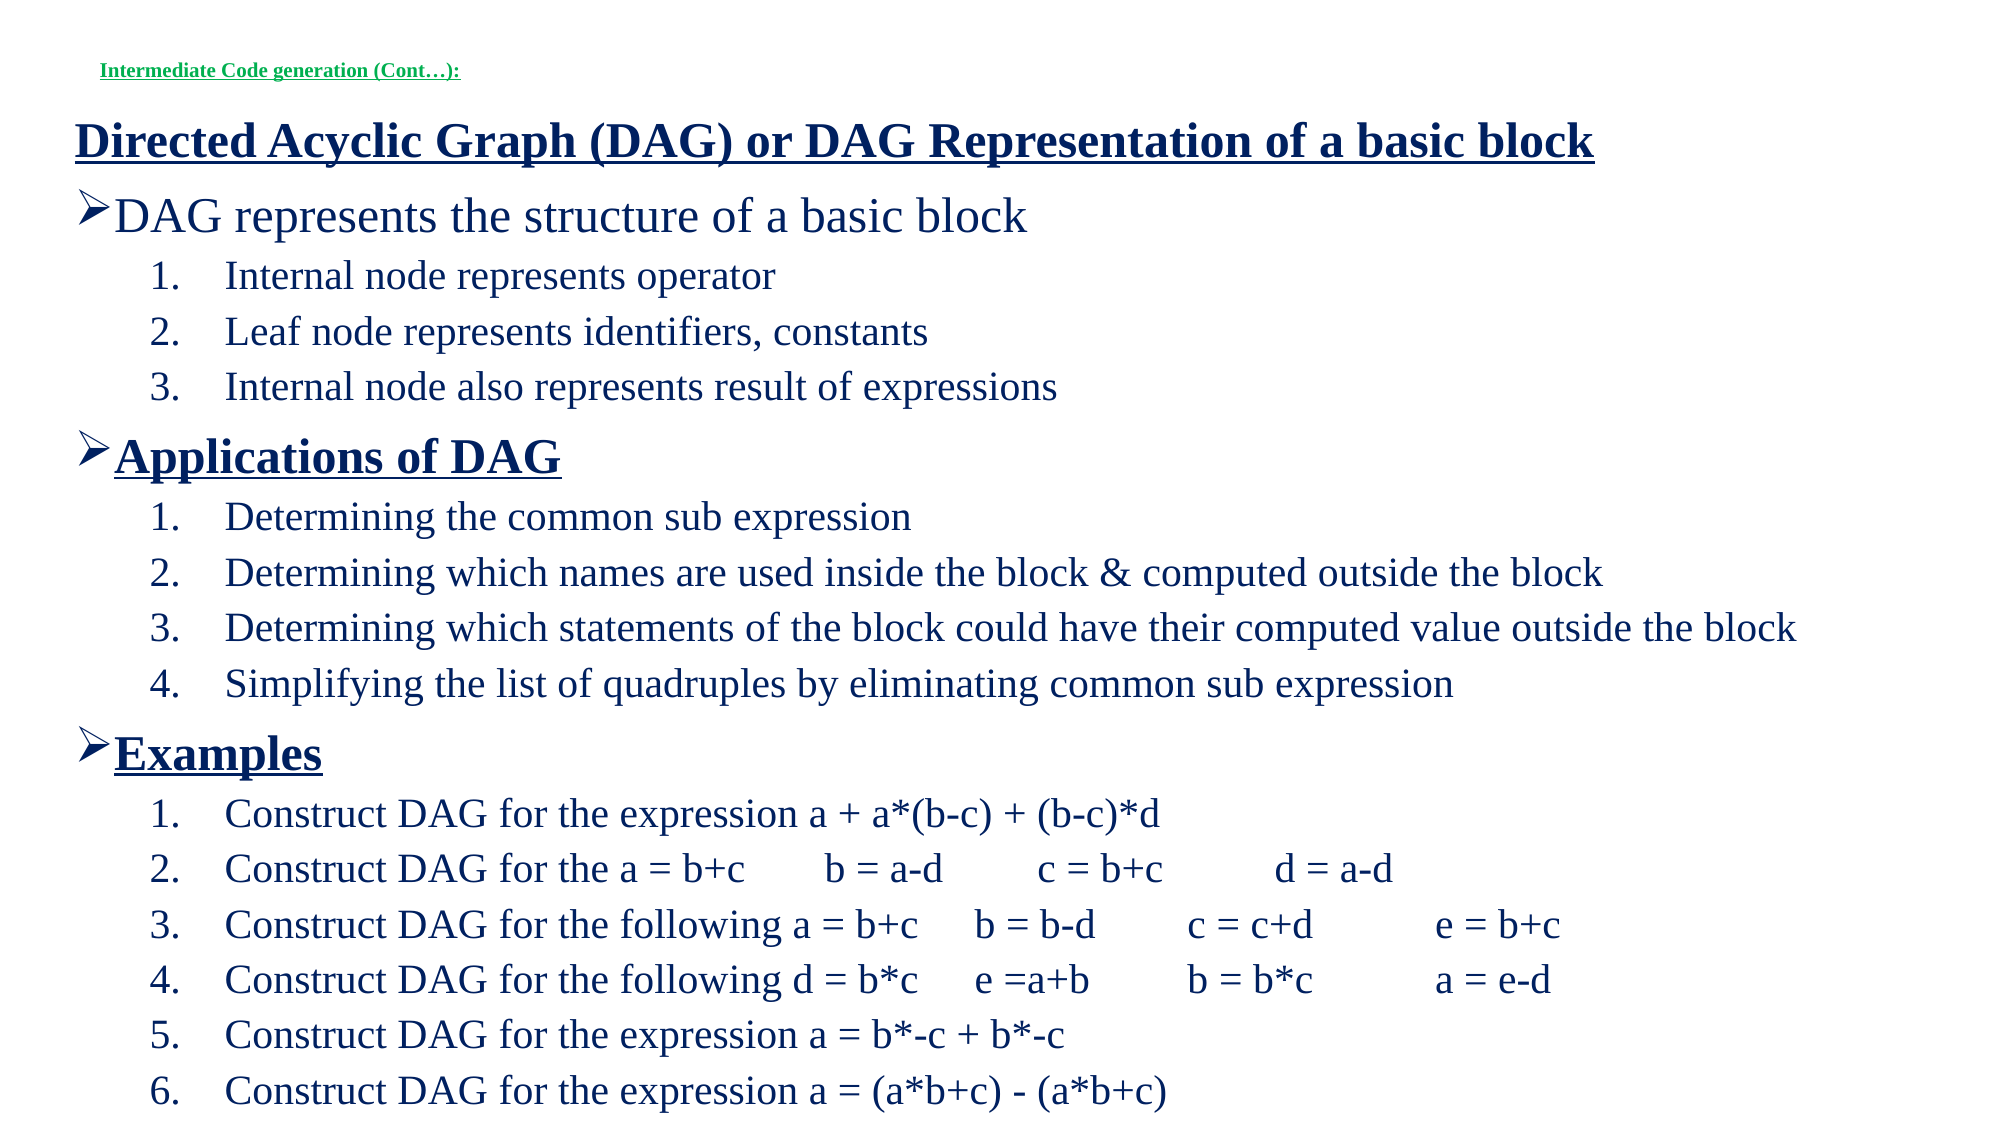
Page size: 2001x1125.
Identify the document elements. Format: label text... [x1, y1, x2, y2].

list Directed Acyclic Graph (DAG) or DAG Representation of a basic block DAG represents the structure of a basic block Internal node represents operator Leaf node represents identifiers, constants Internal node also represents result of expressions Applications of DAG Determining the common sub expression Determining which names are used inside the block & computed outside the block Determining which statements of the block could have their computed value outside the block Simplifying the list of quadruples by eliminating common sub expression Examples Construct DAG for the expression a + a*(b-c) + (b-c)*d Construct DAG for the a = b+c b = a-d c = b+c d = a-d Construct DAG for the following a = b+c b = b-d c = c+d e = b+c Construct DAG for the following d = b*c e =a+b b = b*c a = e-d Construct DAG for the expression a = b*-c + b*-c Construct DAG for the expression a = (a*b+c) - (a*b+c) [59, 107, 1924, 1105]
title Intermediate Code generation (Cont…): [84, 28, 1863, 107]
